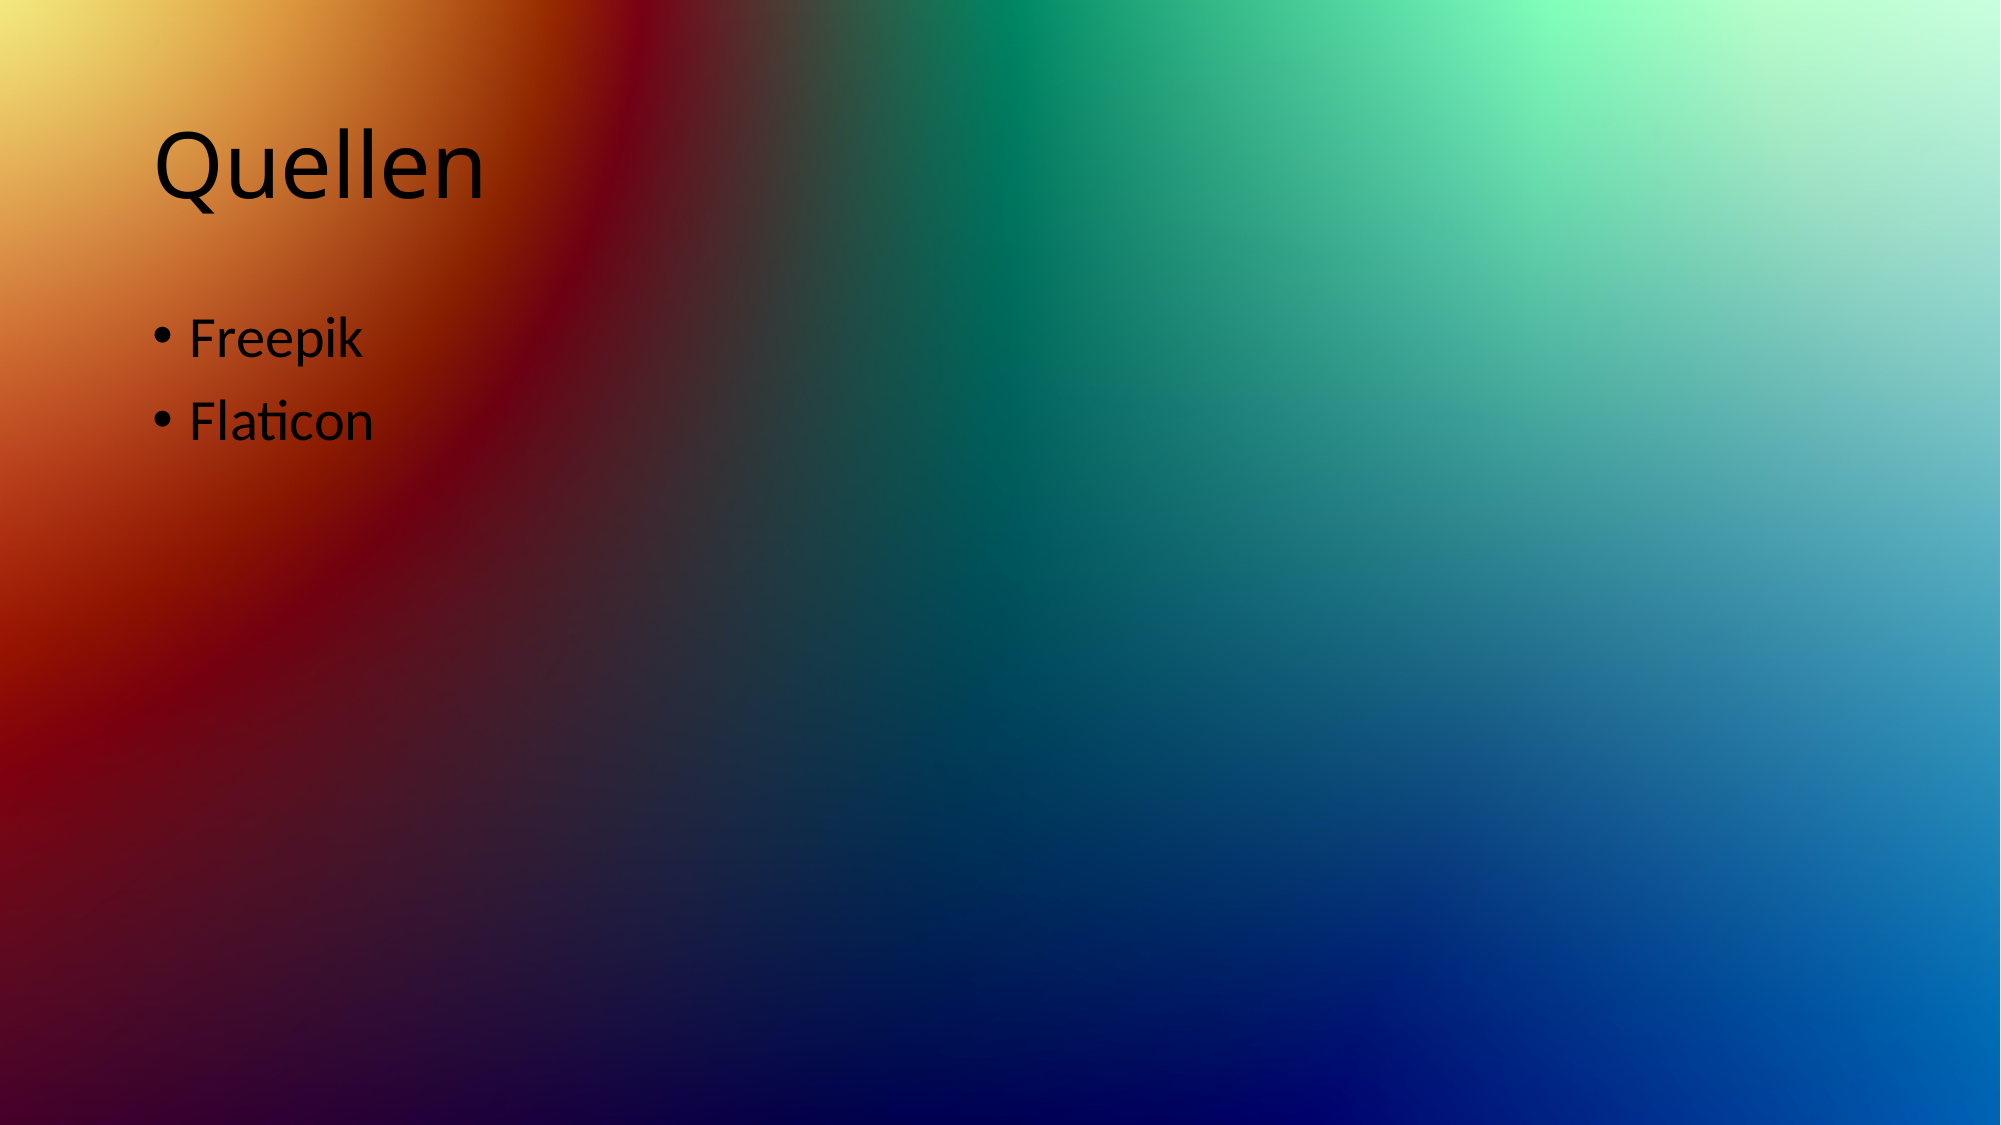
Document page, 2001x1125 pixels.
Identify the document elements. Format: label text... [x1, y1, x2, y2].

picture [0, 0, 2001, 1125]
title Quellen [137, 59, 1863, 278]
list Freepik Flaticon [137, 299, 1863, 1014]
